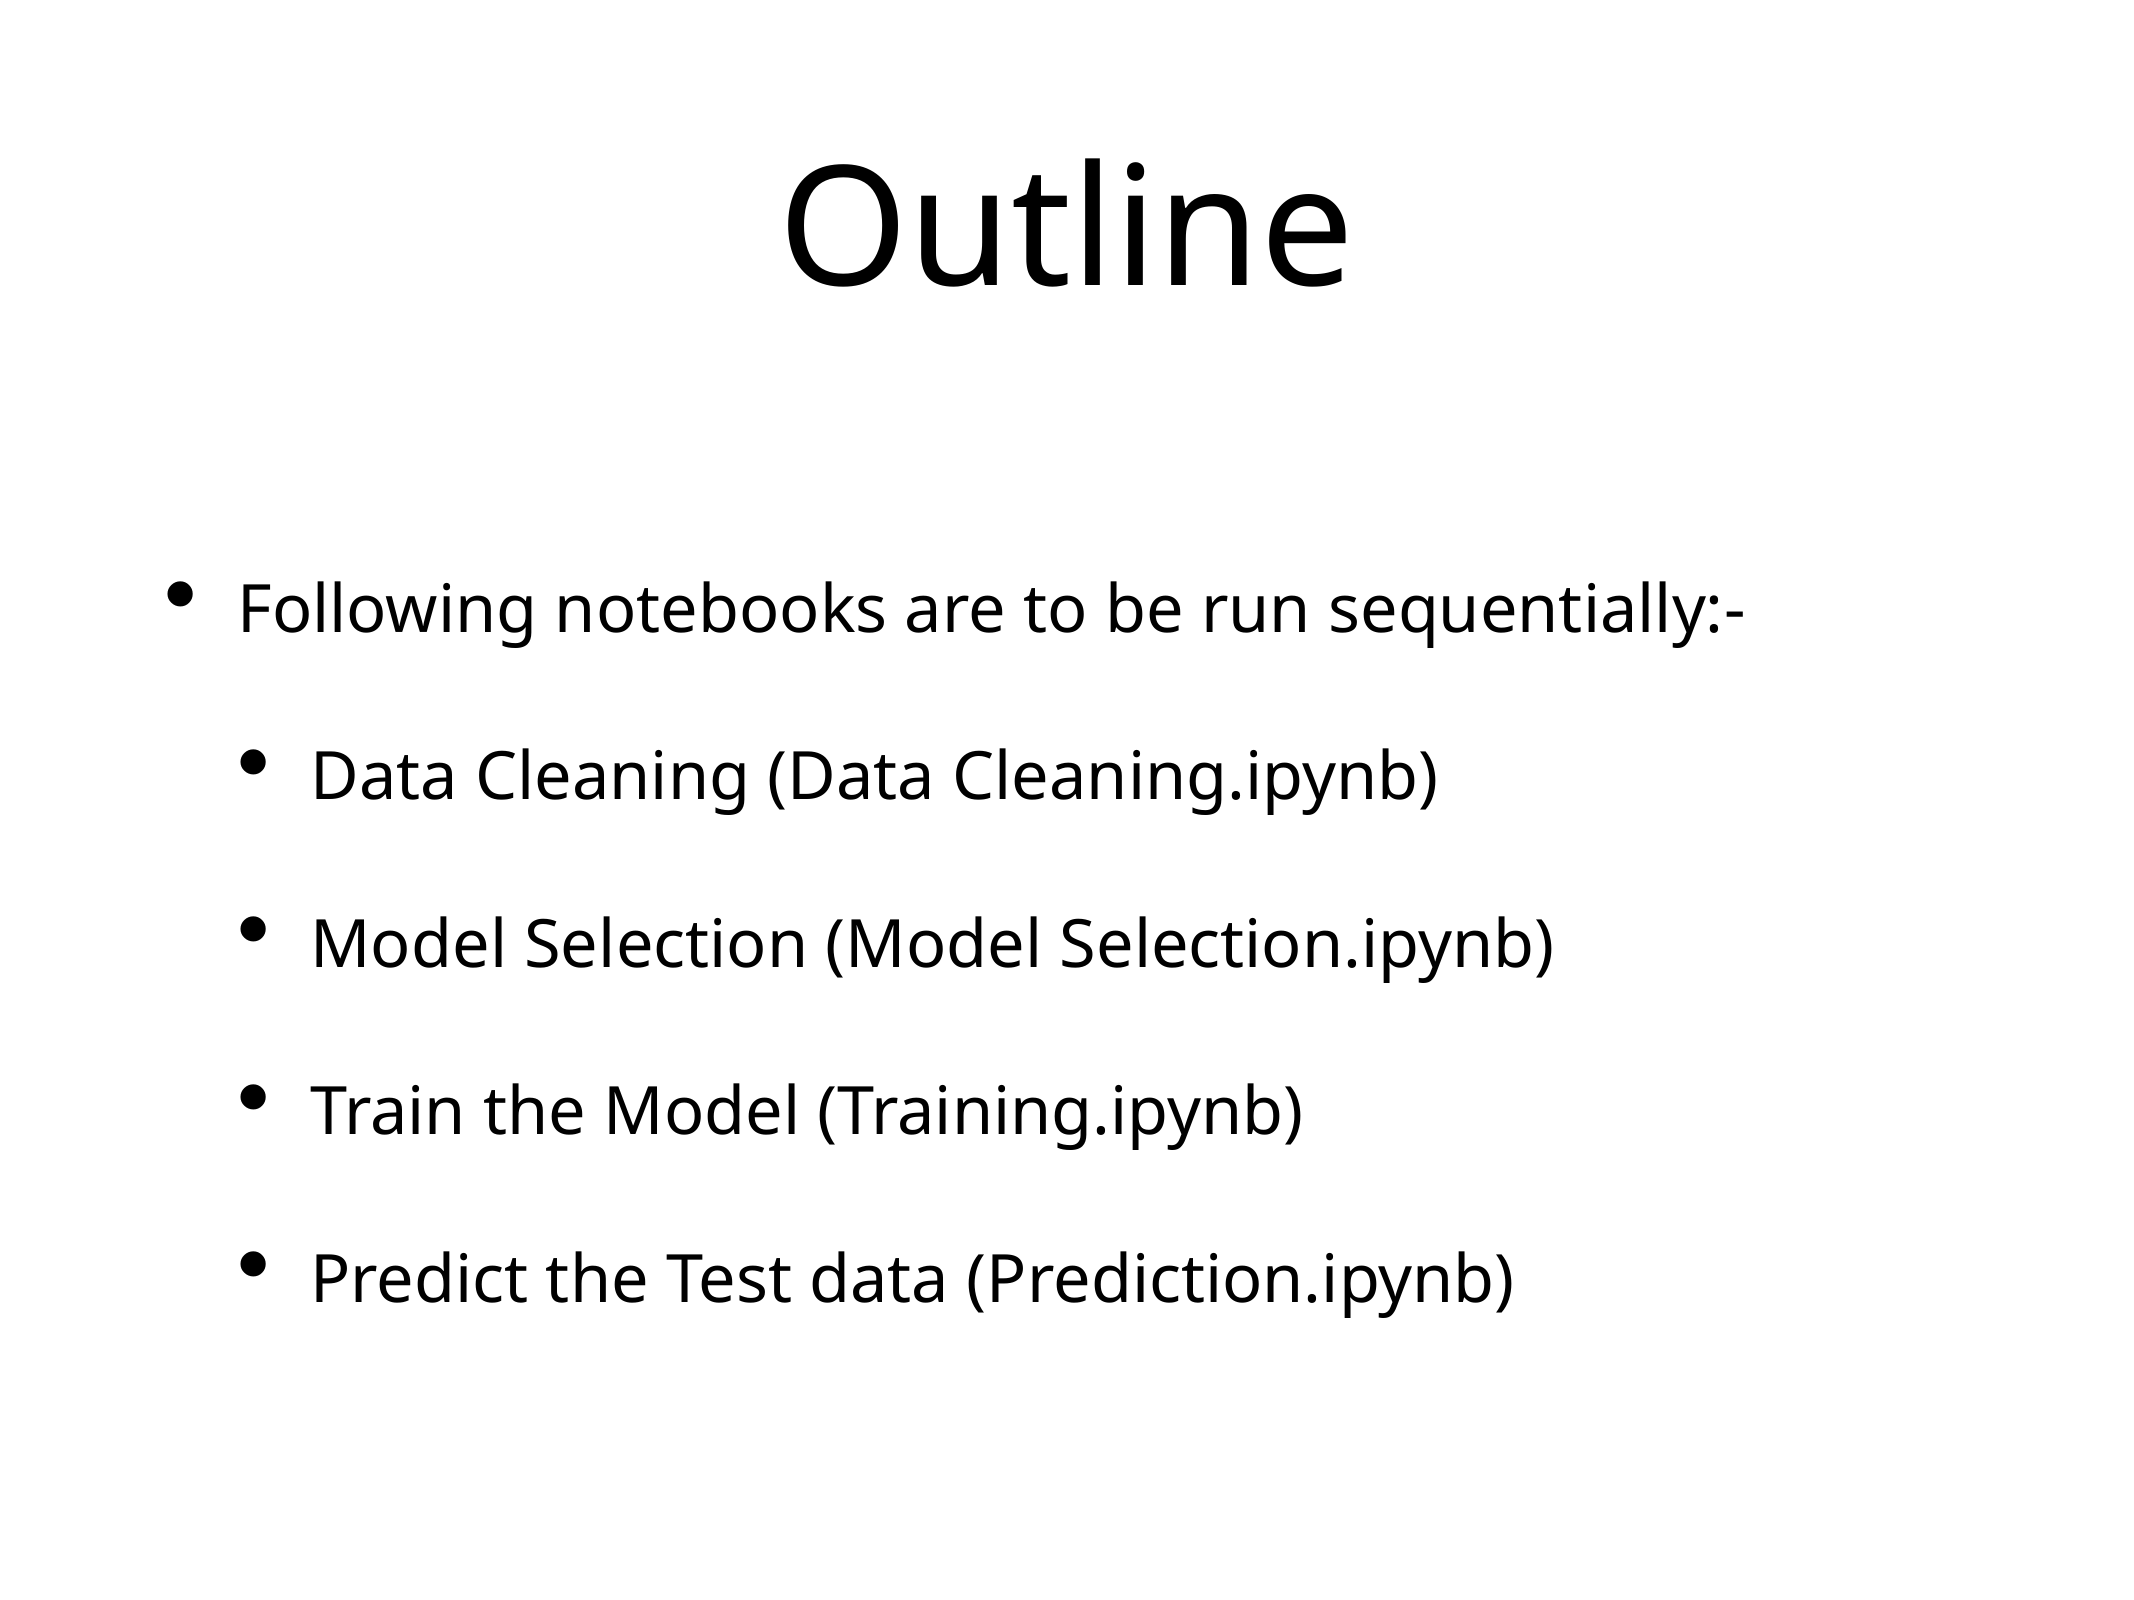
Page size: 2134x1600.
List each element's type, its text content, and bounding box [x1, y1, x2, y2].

title Outline [155, 41, 1978, 397]
list Following notebooks are to be run sequentially:- Data Cleaning (Data Cleaning.ipynb) Model Selection (Model Selection.ipynb) Train the Model (Training.ipynb) Predict the Test data (Prediction.ipynb) [155, 424, 1978, 1457]
